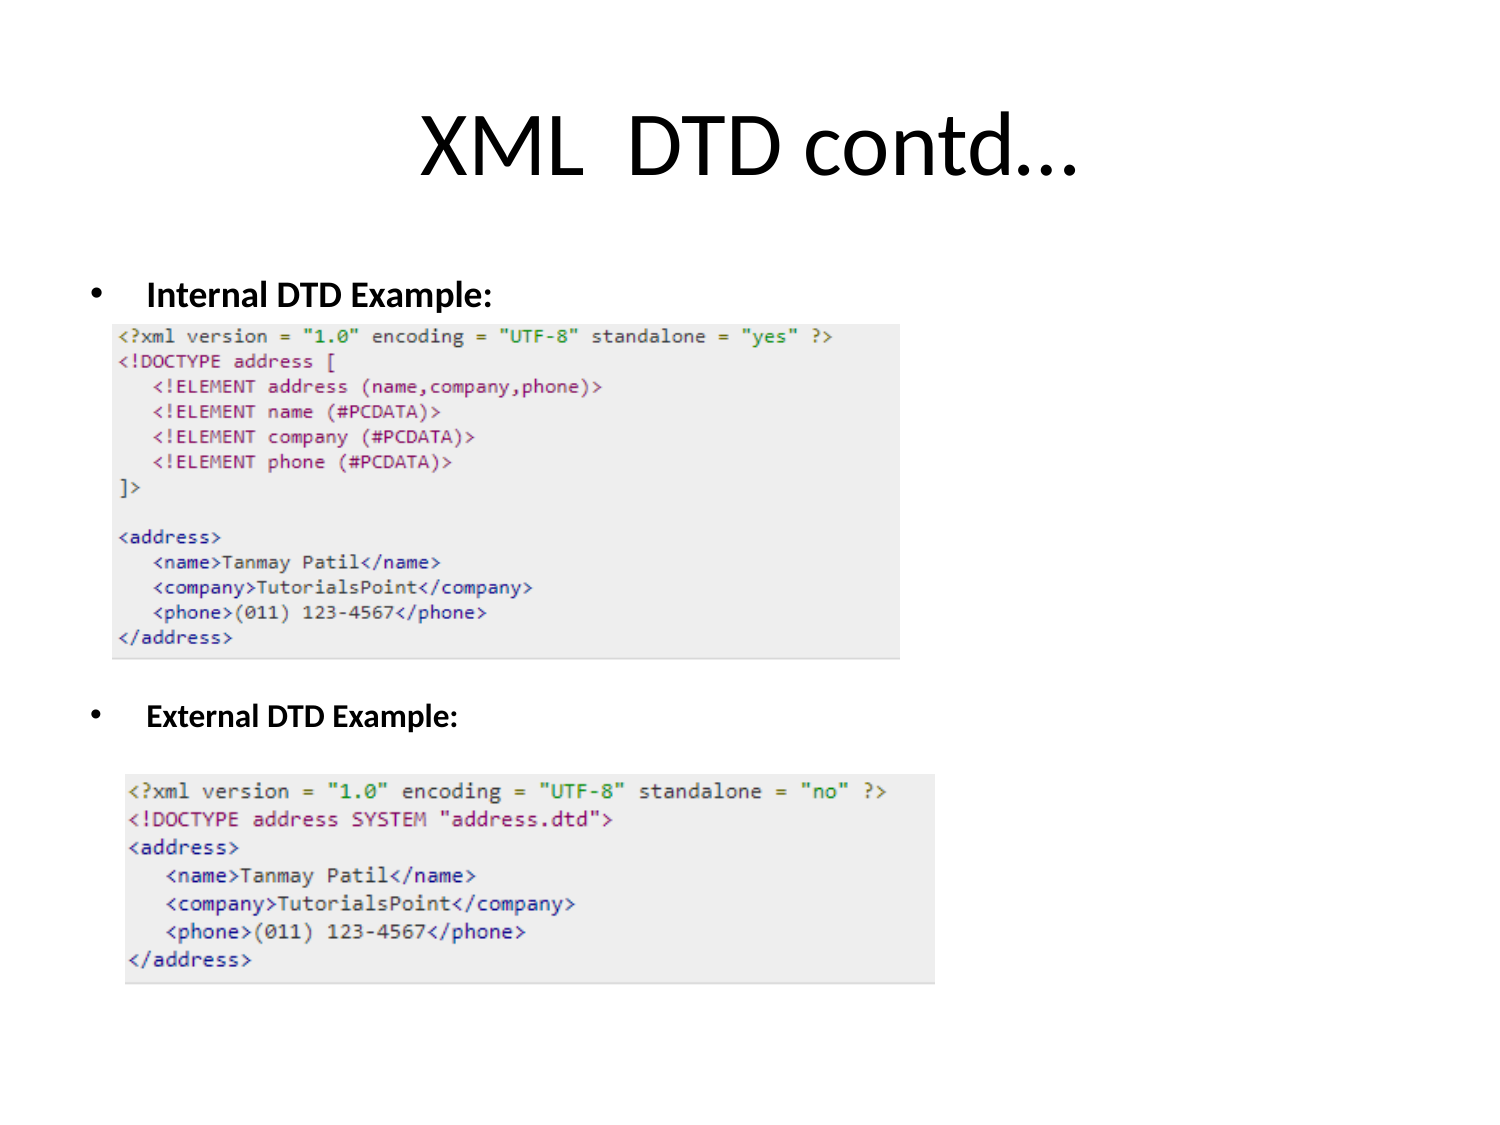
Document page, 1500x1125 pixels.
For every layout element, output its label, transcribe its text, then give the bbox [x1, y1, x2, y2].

picture [112, 324, 901, 666]
list Internal DTD Example: External DTD Example: [75, 262, 1425, 1088]
picture [124, 774, 936, 988]
title XML DTD contd… [75, 45, 1425, 233]
